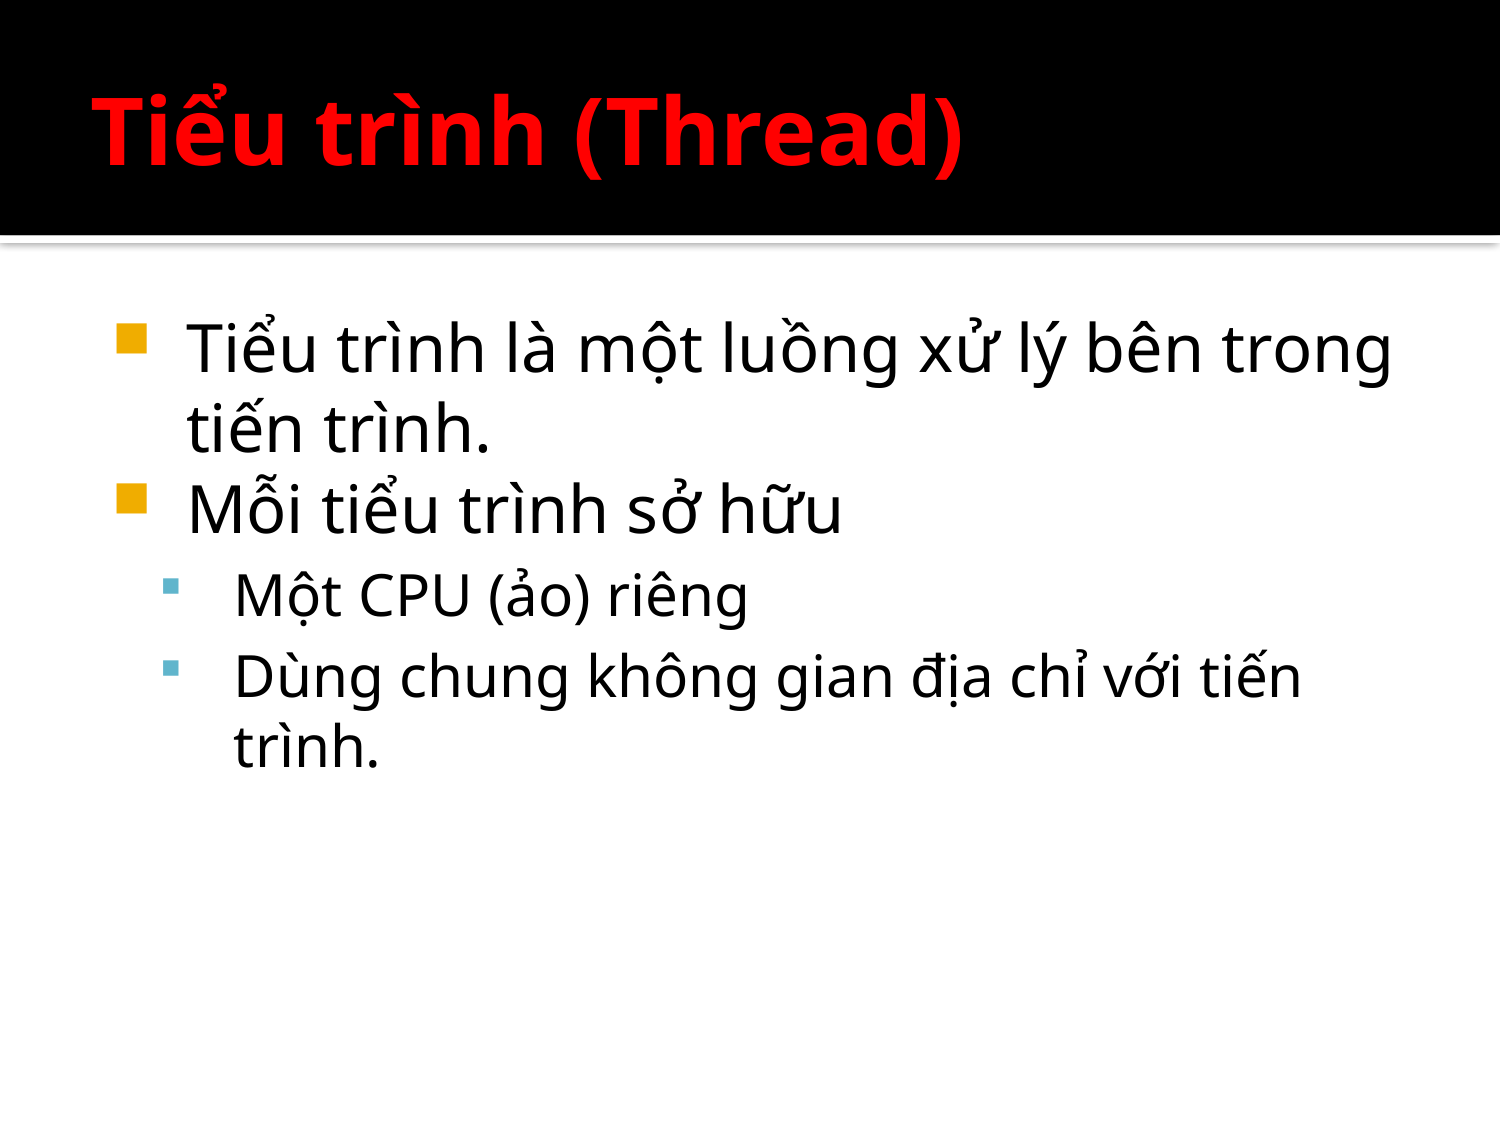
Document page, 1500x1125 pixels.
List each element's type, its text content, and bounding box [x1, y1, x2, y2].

list Tiểu trình là một luồng xử lý bên trong tiến trình. Mỗi tiểu trình sở hữu Một CPU (ảo) riêng Dùng chung không gian địa chỉ với tiến trình. [75, 291, 1425, 1050]
title Tiểu trình (Thread) [75, 25, 1425, 231]
